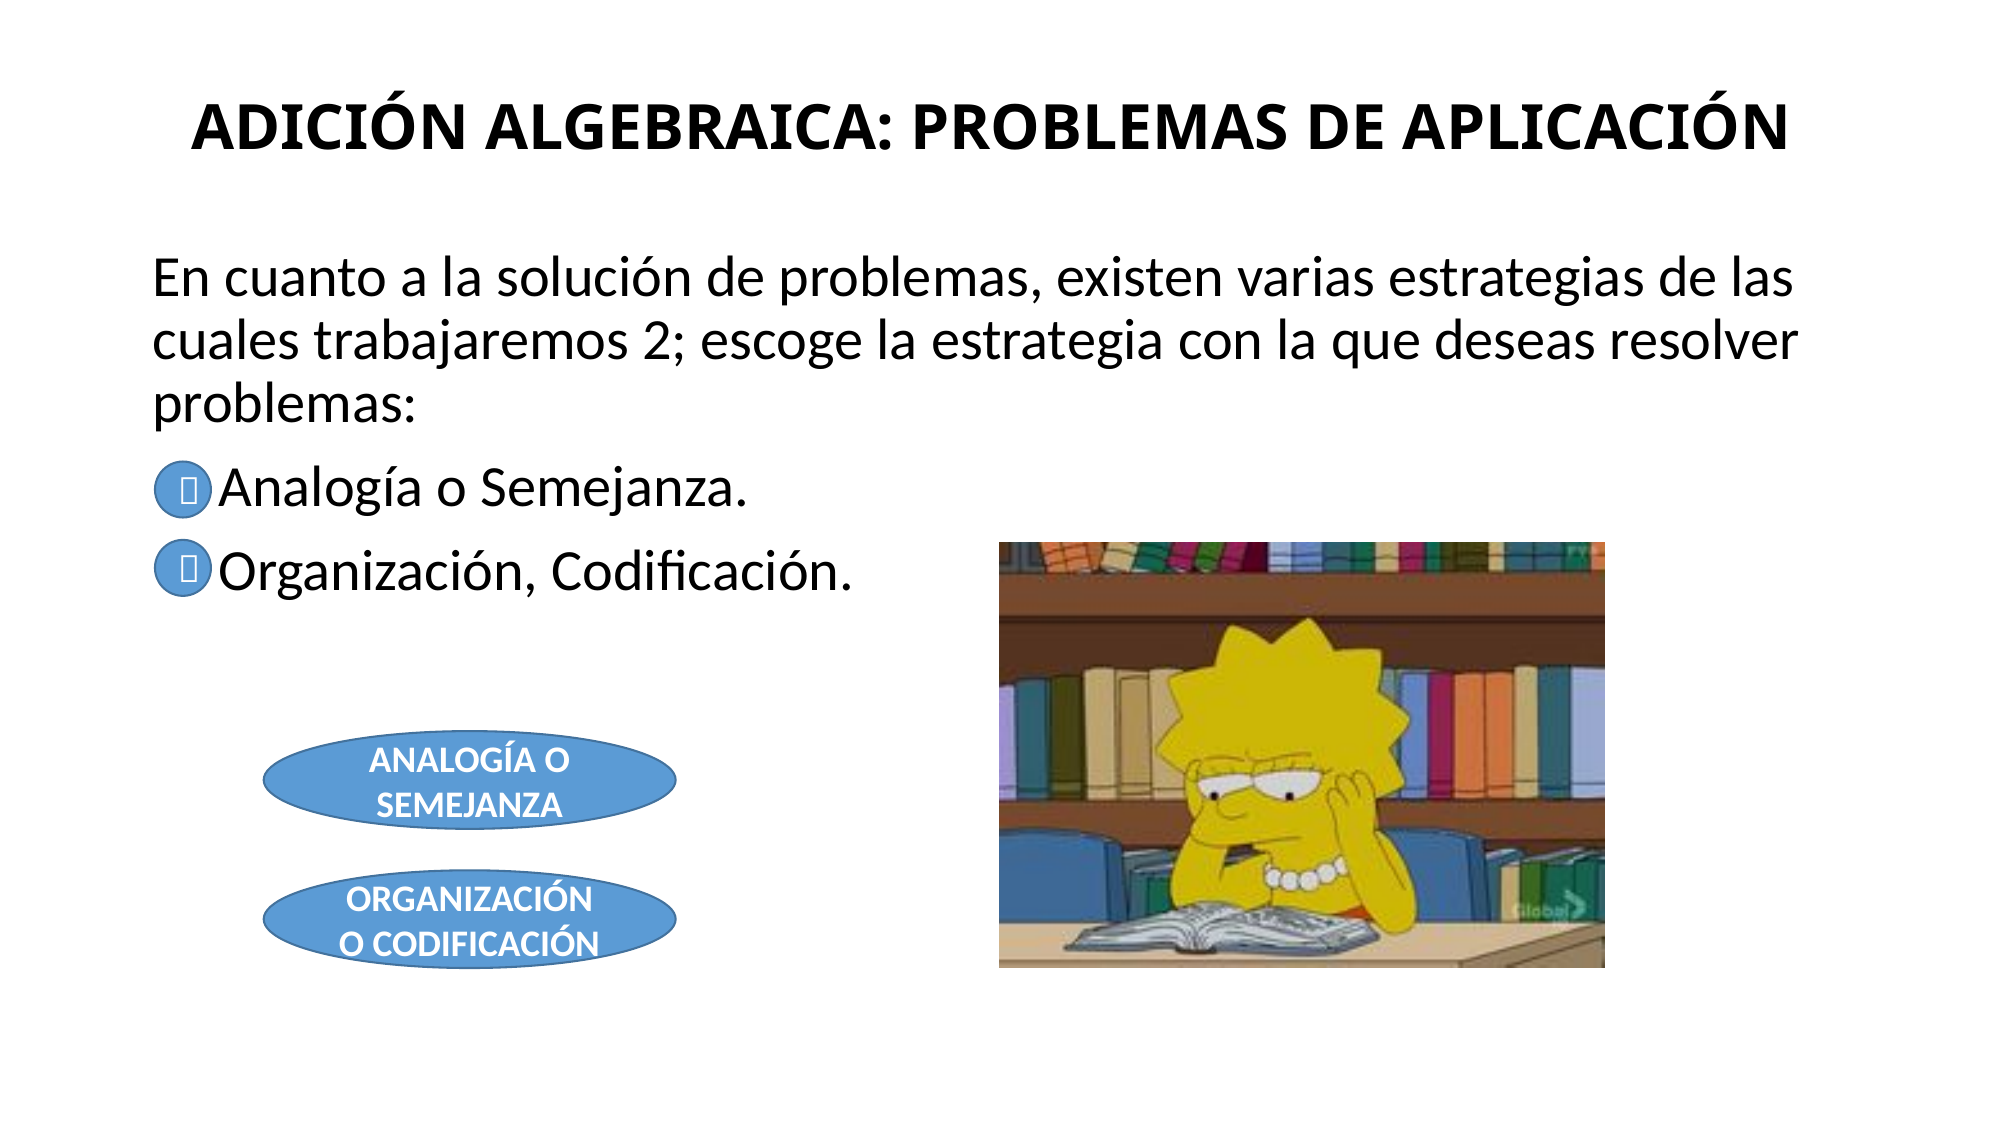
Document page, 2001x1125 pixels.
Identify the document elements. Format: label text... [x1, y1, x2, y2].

text_box  [153, 538, 212, 597]
title ADICIÓN ALGEBRAICA: PROBLEMAS DE APLICACIÓN [137, 59, 1863, 200]
text_box ANALOGÍA O SEMEJANZA [262, 730, 677, 830]
list En cuanto a la solución de problemas, existen varias estrategias de las cuales trabajaremos 2; escoge la estrategia con la que deseas resolver problemas: Analogía o Semejanza. Organización, Codificación. [137, 238, 1863, 623]
text_box  [153, 460, 212, 519]
picture [999, 542, 1605, 969]
text_box ORGANIZACIÓN O CODIFICACIÓN [262, 869, 677, 970]
